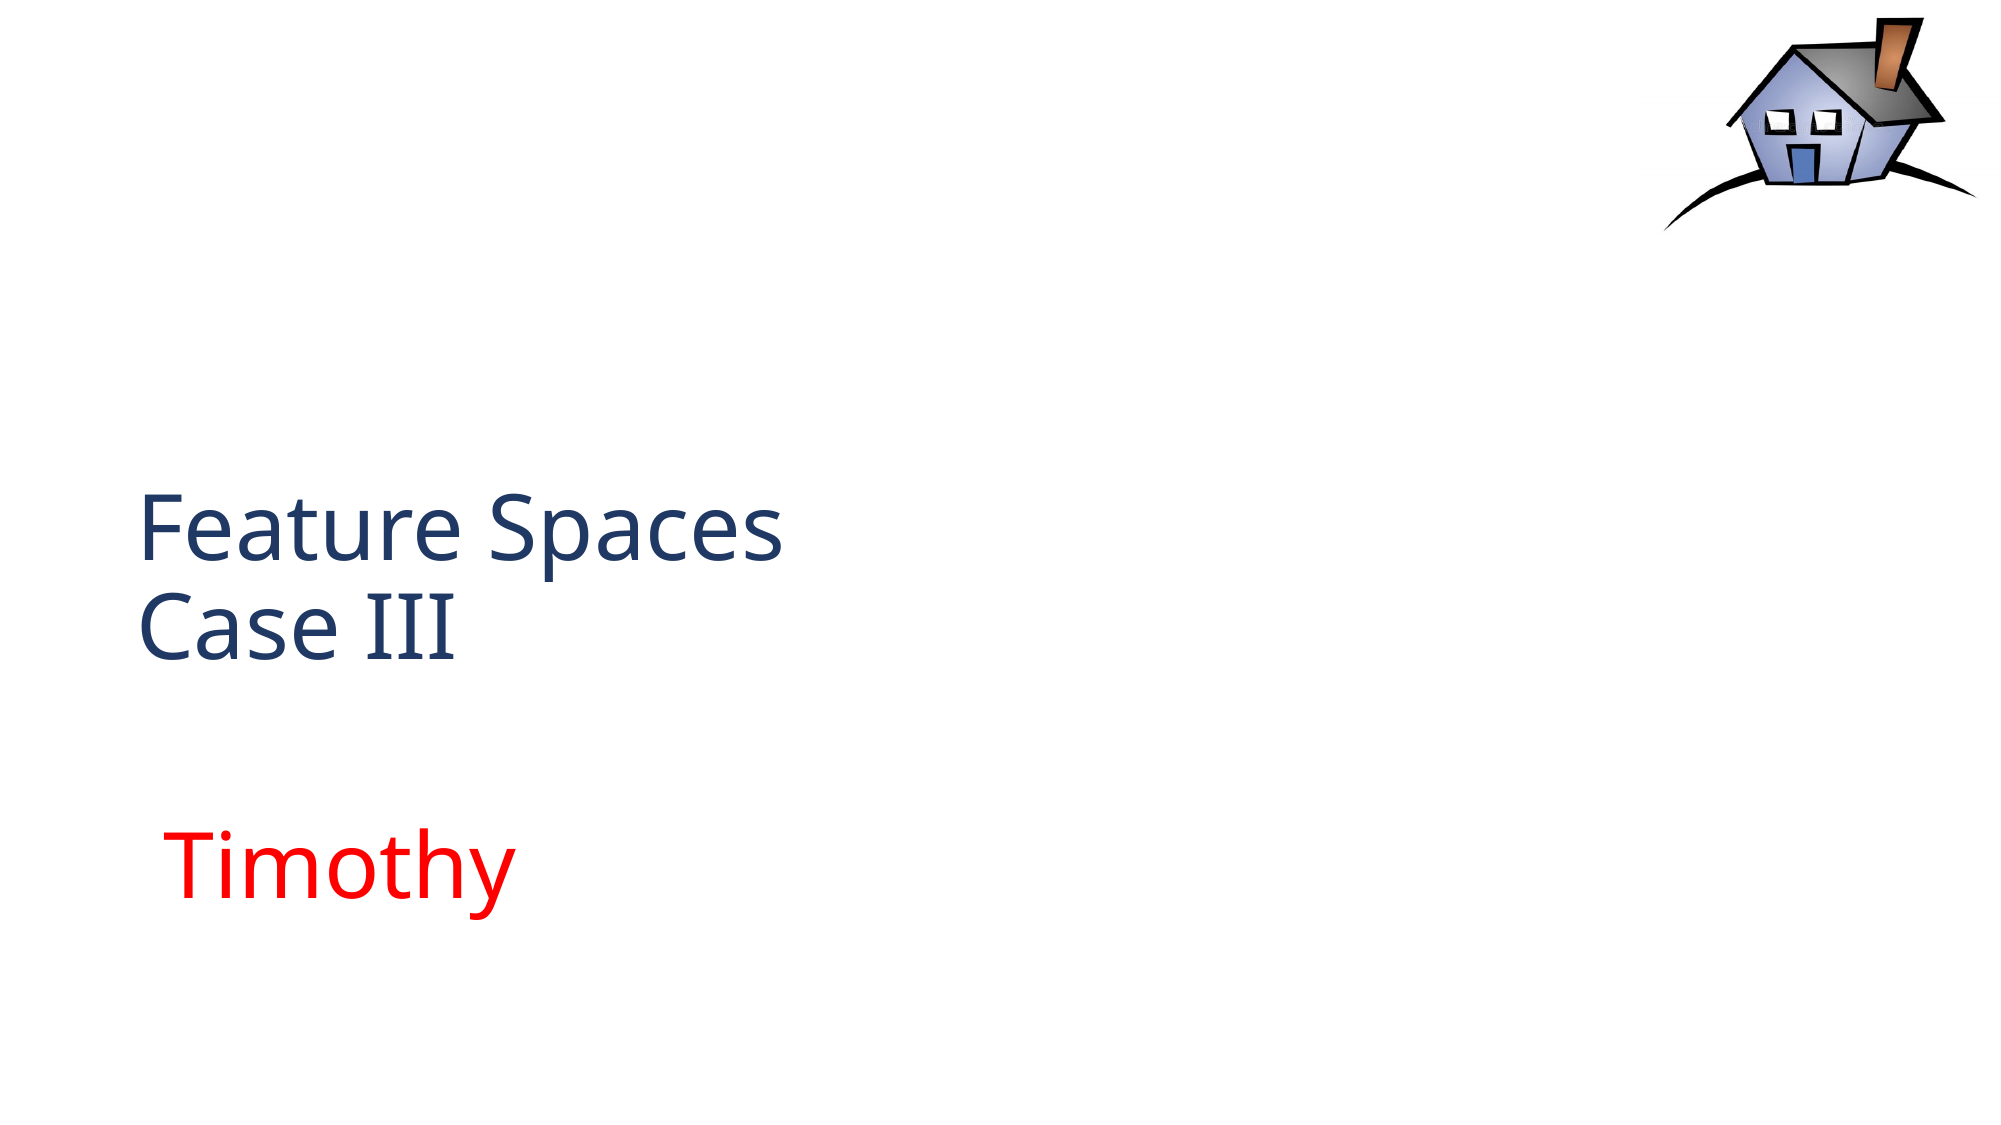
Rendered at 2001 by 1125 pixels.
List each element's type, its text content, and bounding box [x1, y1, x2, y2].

text_box Timothy [148, 760, 1874, 978]
picture [1639, 0, 2000, 247]
title Feature Spaces Case III [121, 471, 1846, 690]
